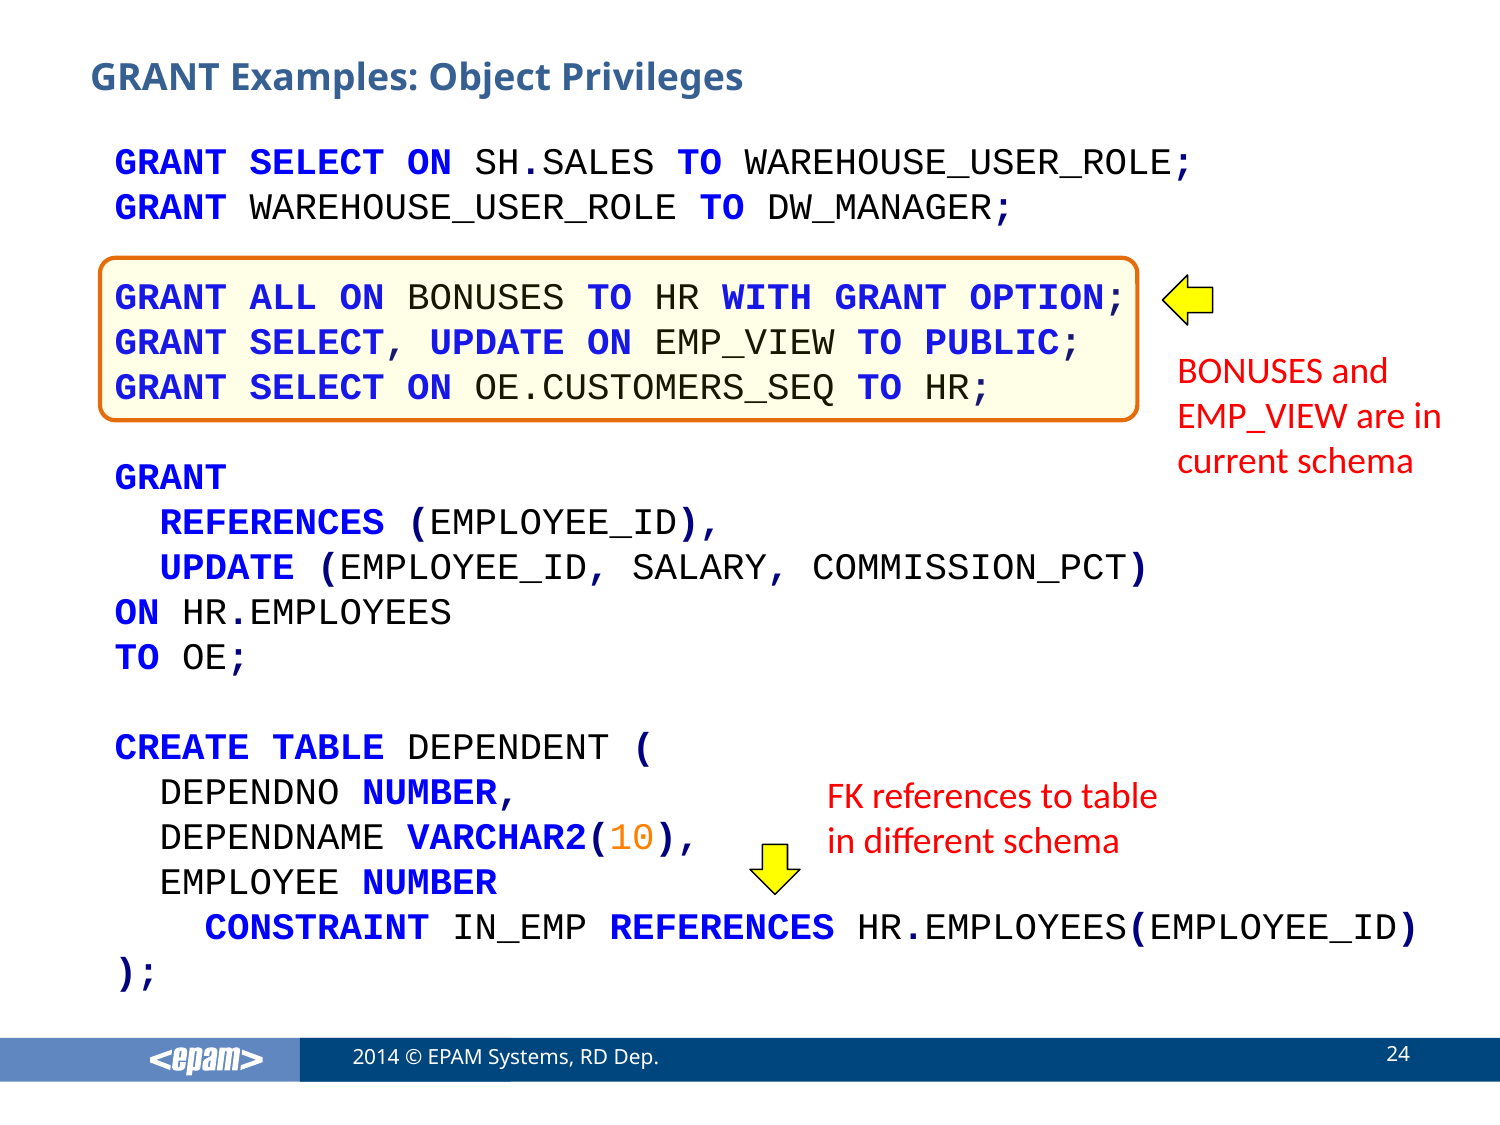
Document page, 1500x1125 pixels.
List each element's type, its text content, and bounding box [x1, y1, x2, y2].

text_box [750, 844, 801, 895]
slide_number 24 [1262, 1025, 1425, 1085]
footer 2014 © EPAM Systems, RD Dep. [337, 1028, 738, 1088]
text_box [1162, 275, 1213, 326]
text_box BONUSES and EMP_VIEW are in current schema [1162, 338, 1488, 488]
text_box FK references to table in different schema [812, 763, 1188, 868]
text_box GRANT SELECT ON SH.SALES TO WAREHOUSE_USER_ROLE; GRANT WAREHOUSE_USER_ROLE TO DW_MANAGER; GRANT ALL ON BONUSES TO HR WITH GRANT OPTION; GRANT SELECT, UPDATE ON EMP_VIEW TO PUBLIC; GRANT SELECT ON OE.CUSTOMERS_SEQ TO HR; GRANT REFERENCES (EMPLOYEE_ID), UPDATE (EMPLOYEE_ID, SALARY, COMMISSION_PCT) ON HR.EMPLOYEES TO OE; CREATE TABLE DEPENDENT ( DEPENDNO NUMBER, DEPENDNAME VARCHAR2(10), EMPLOYEE NUMBER CONSTRAINT IN_EMP REFERENCES HR.EMPLOYEES(EMPLOYEE_ID) ); [99, 129, 1450, 1000]
title GRANT Examples: Object Privileges [75, 45, 1425, 163]
text_box [97, 255, 1140, 423]
